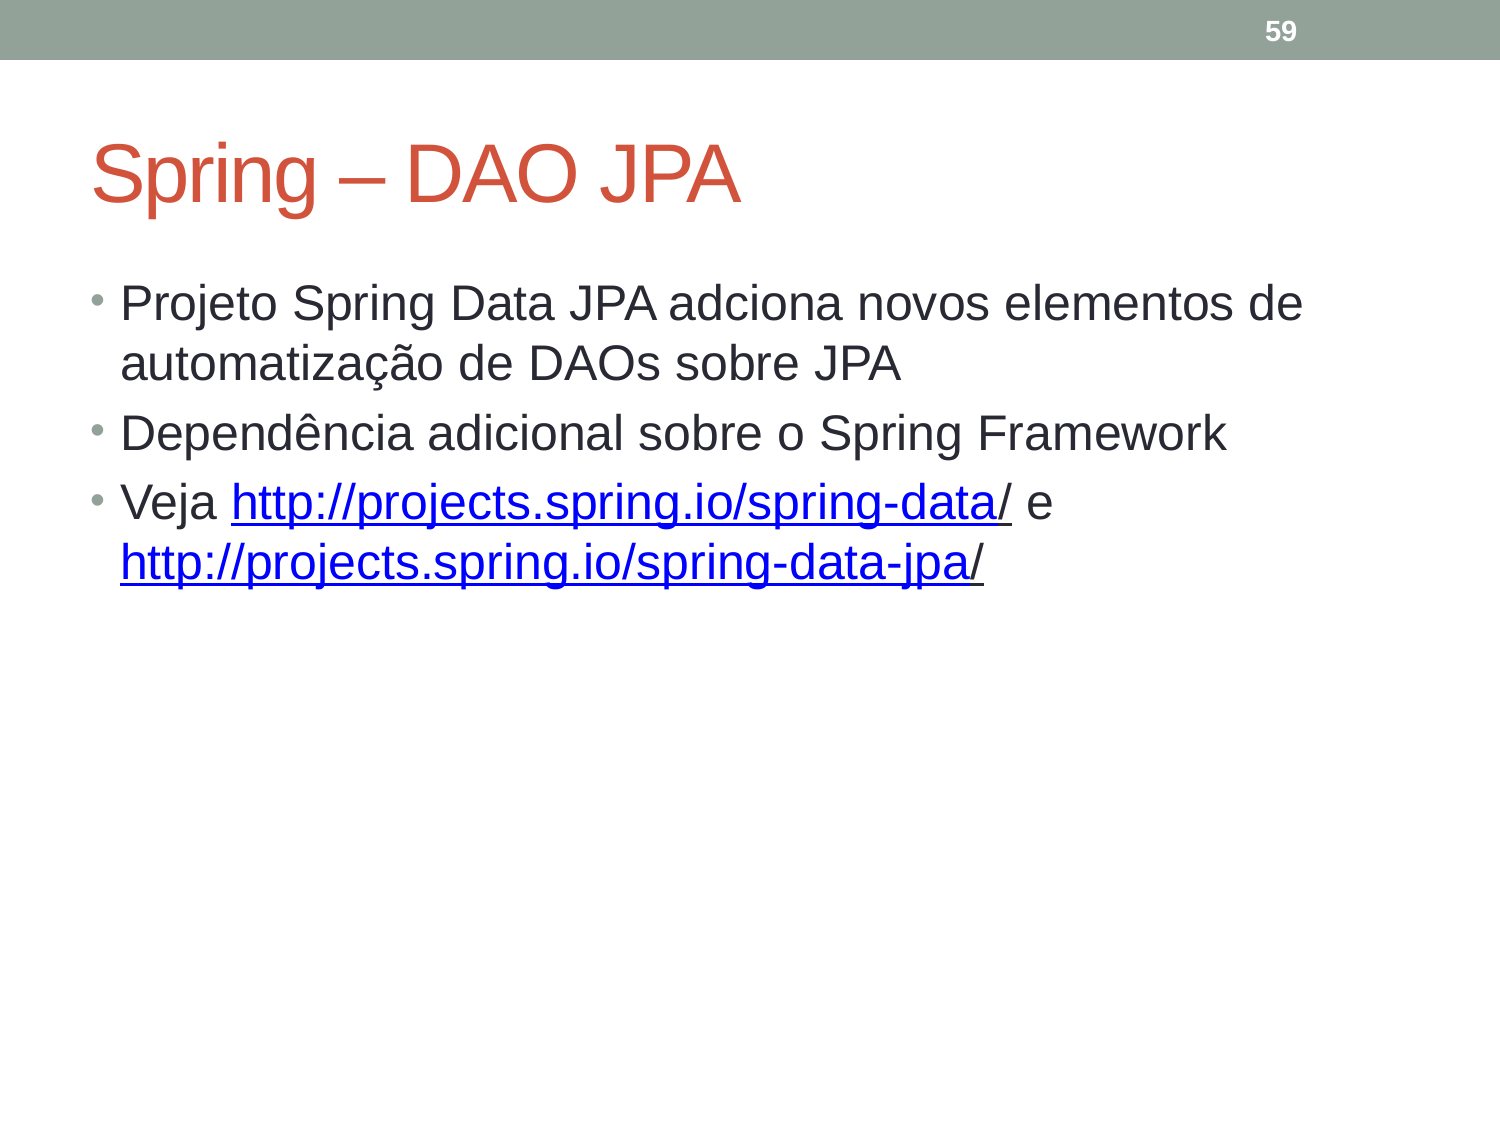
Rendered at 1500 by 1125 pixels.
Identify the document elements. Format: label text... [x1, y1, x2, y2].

slide_number 59 [1250, 3, 1425, 57]
list Projeto Spring Data JPA adciona novos elementos de automatização de DAOs sobre JPA Dependência adicional sobre o Spring Framework Veja http://projects.spring.io/spring-data/ e http://projects.spring.io/spring-data-jpa/ [75, 262, 1425, 1063]
title Spring – DAO JPA [75, 87, 1425, 250]
